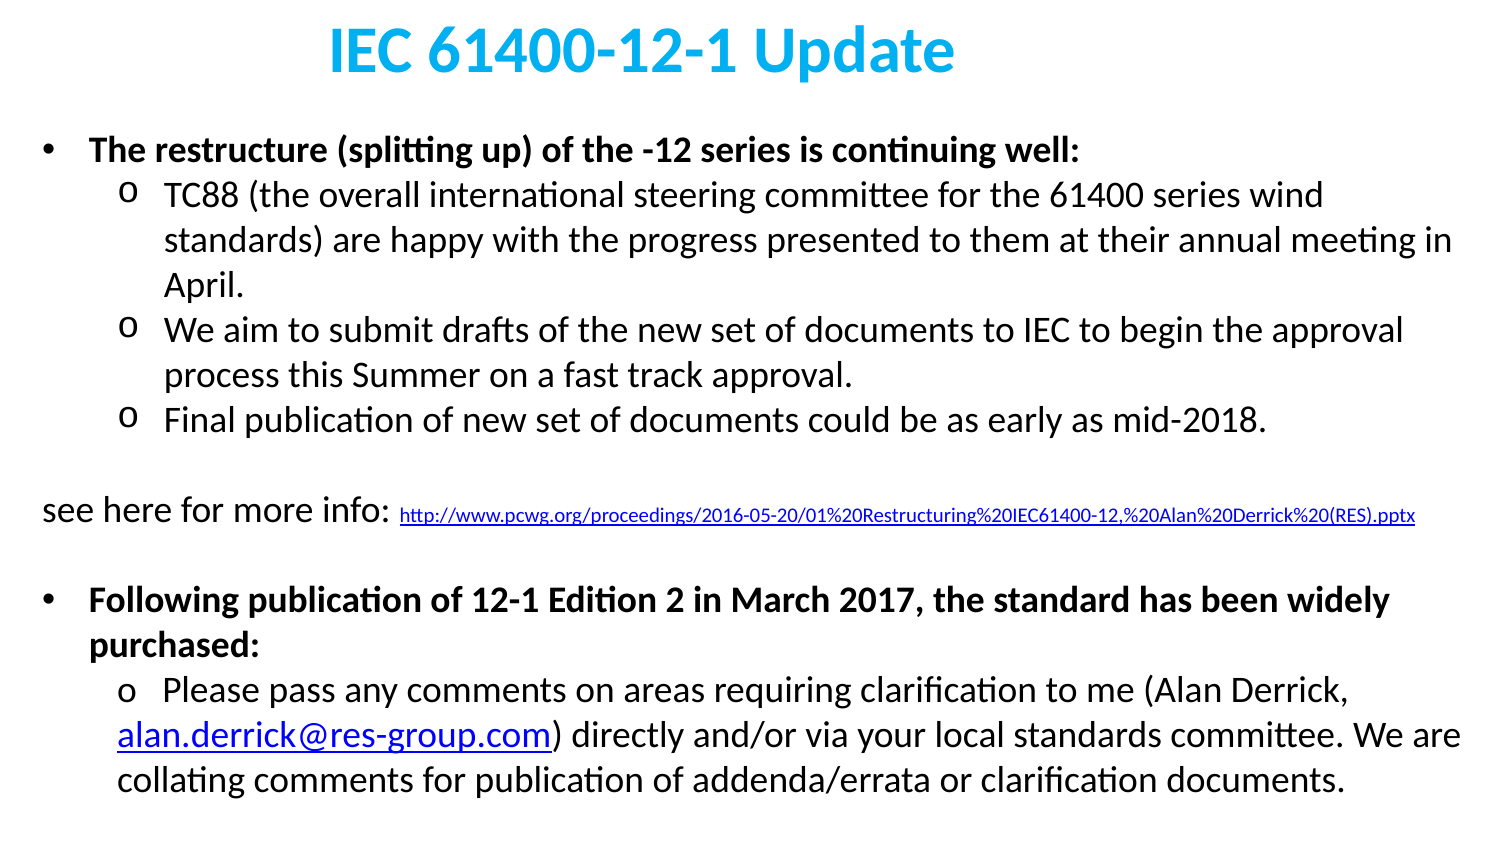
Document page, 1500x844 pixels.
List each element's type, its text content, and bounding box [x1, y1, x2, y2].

text_box IEC 61400-12-1 Update [174, 16, 1110, 77]
text_box The restructure (splitting up) of the -12 series is continuing well: TC88 (the overall international steering committee for the 61400 series wind standards) are happy with the progress presented to them at their annual meeting in April. We aim to submit drafts of the new set of documents to IEC to begin the approval process this Summer on a fast track approval. Final publication of new set of documents could be as early as mid-2018. see here for more info: http://www.pcwg.org/proceedings/2016-05-20/01%20Restructuring%20IEC61400-12,%20Alan%20Derrick%20(RES).pptx Following publication of 12-1 Edition 2 in March 2017, the standard has been widely purchased: o Please pass any comments on areas requiring clarification to me (Alan Derrick, alan.derrick@res-group.com) directly and/or via your local standards committee. We are collating comments for publication of addenda/errata or clarification documents. [27, 118, 1485, 808]
